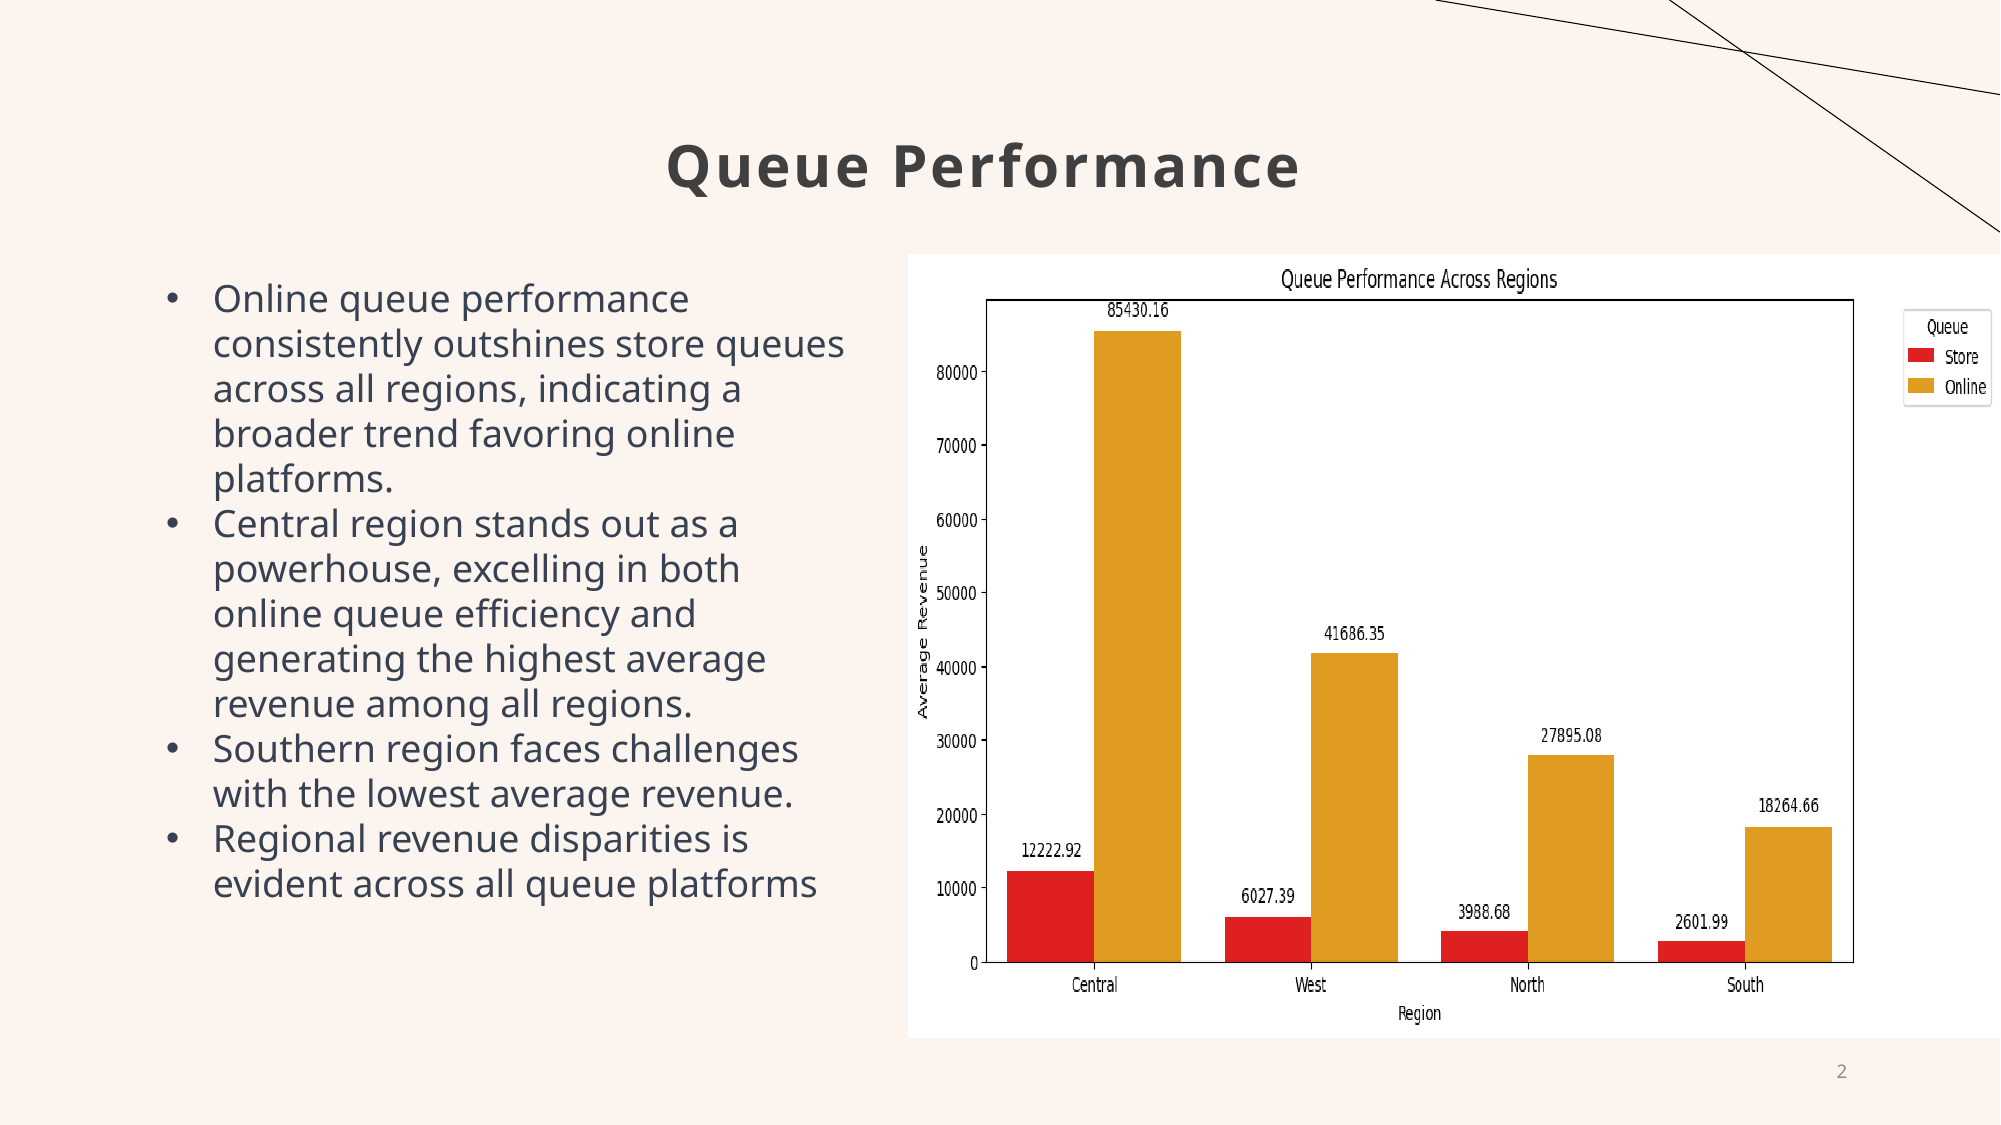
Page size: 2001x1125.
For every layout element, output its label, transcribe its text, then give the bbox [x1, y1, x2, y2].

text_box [1435, 0, 2000, 95]
slide_number 2 [1412, 1042, 1863, 1103]
title Queue Performance [137, 59, 1863, 278]
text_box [1669, 95, 2000, 233]
picture [908, 254, 2000, 1038]
text_box Online queue performance consistently outshines store queues across all regions, indicating a broader trend favoring online platforms. Central region stands out as a powerhouse, excelling in both online queue efficiency and generating the highest average revenue among all regions. Southern region faces challenges with the lowest average revenue. Regional revenue disparities is evident across all queue platforms [151, 267, 866, 1003]
